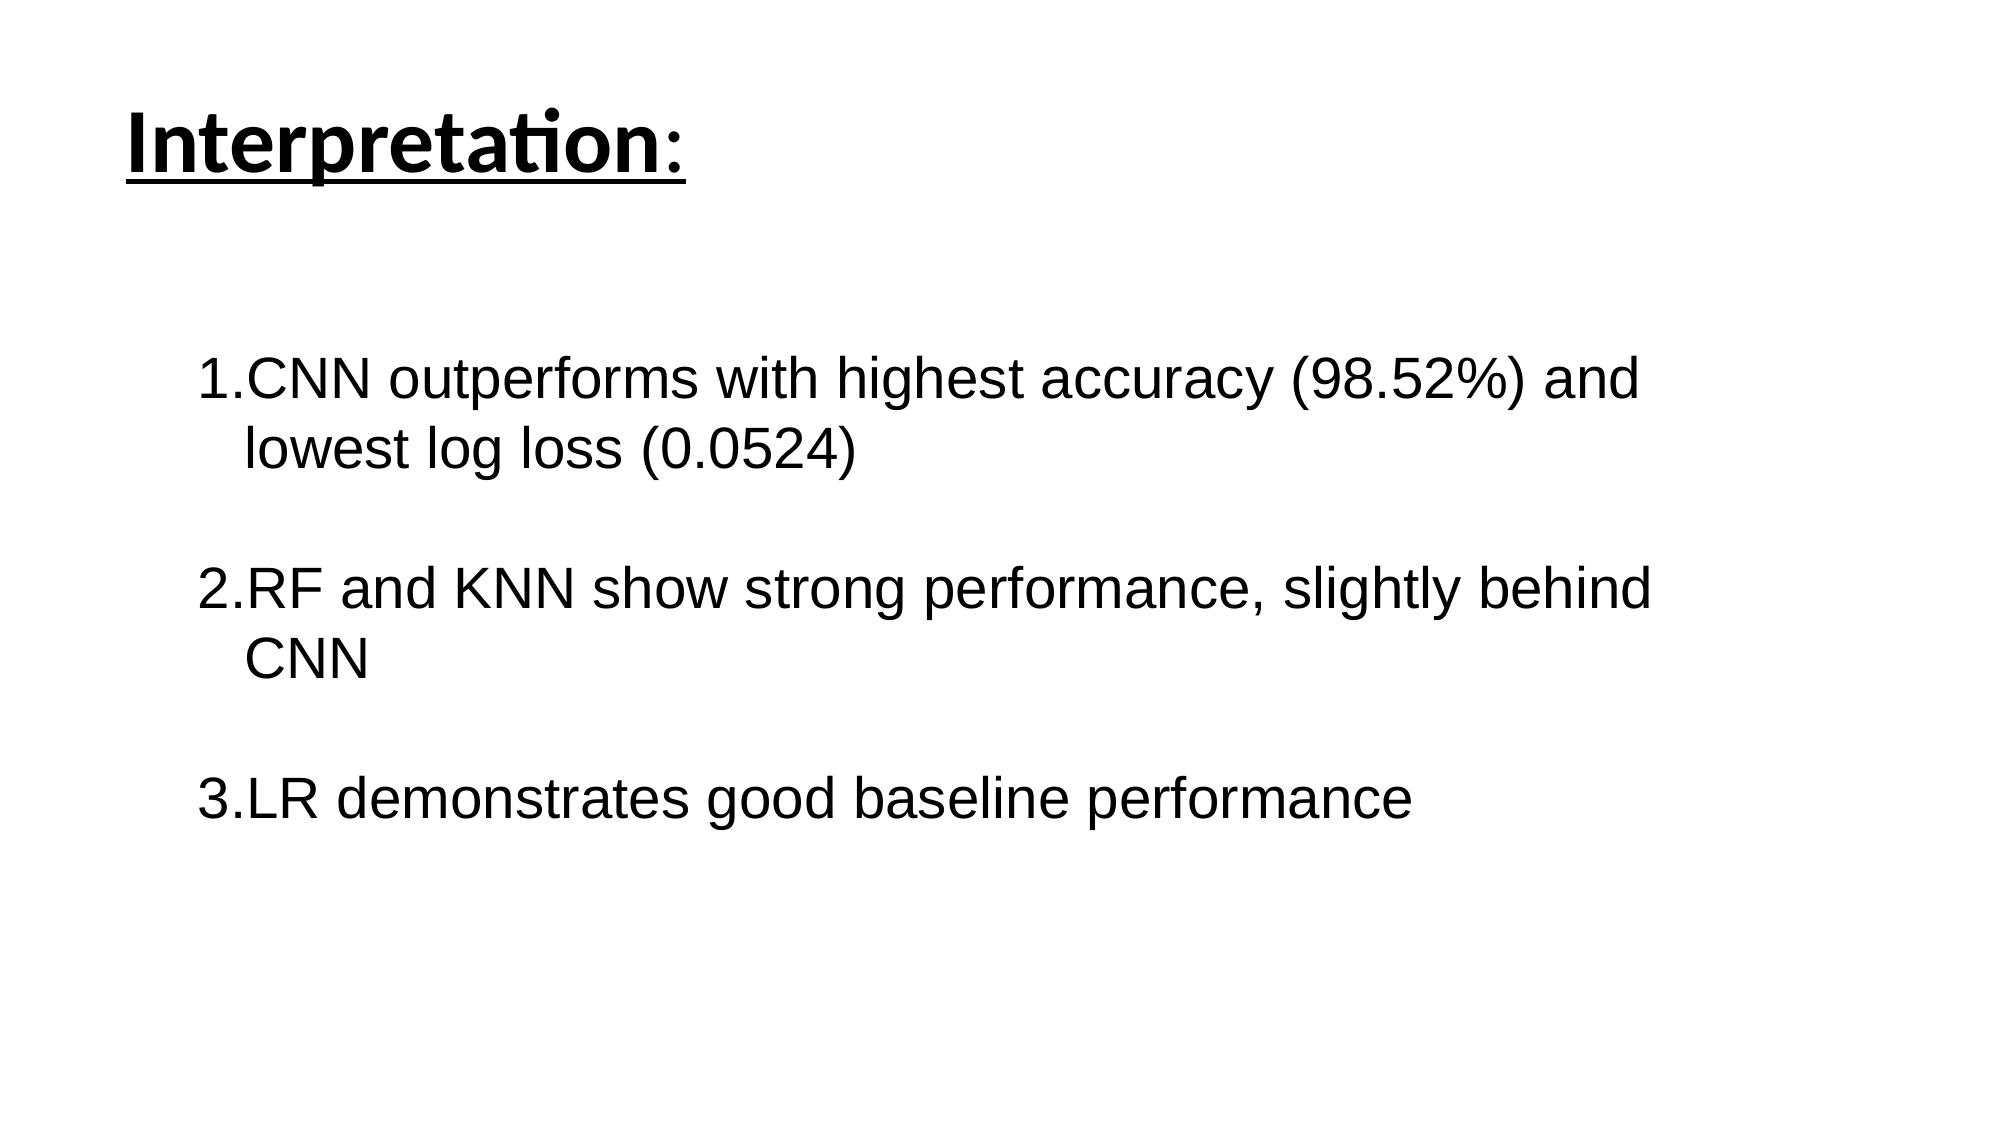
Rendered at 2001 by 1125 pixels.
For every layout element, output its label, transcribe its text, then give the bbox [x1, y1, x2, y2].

text_box Interpretation: [110, 73, 702, 199]
text_box CNN outperforms with highest accuracy (98.52%) and lowest log loss (0.0524) RF and KNN show strong performance, slightly behind CNN LR demonstrates good baseline performance [108, 262, 1784, 838]
